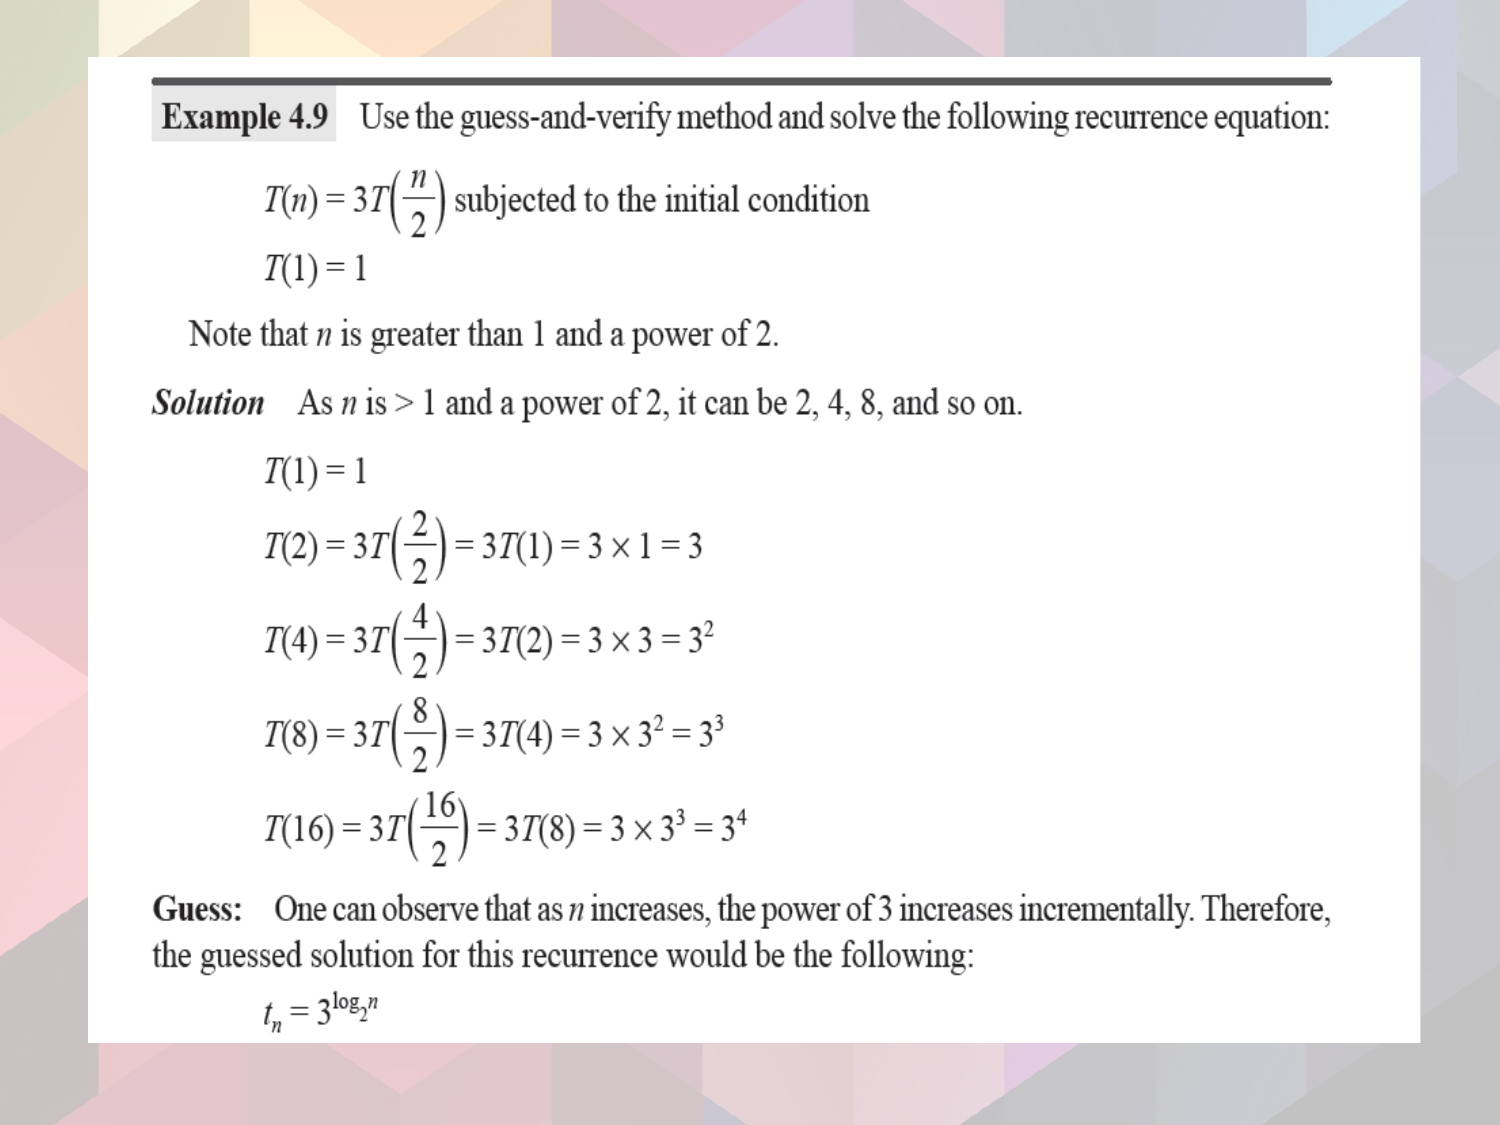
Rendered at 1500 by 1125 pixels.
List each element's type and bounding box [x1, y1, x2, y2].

picture [87, 56, 1421, 1043]
